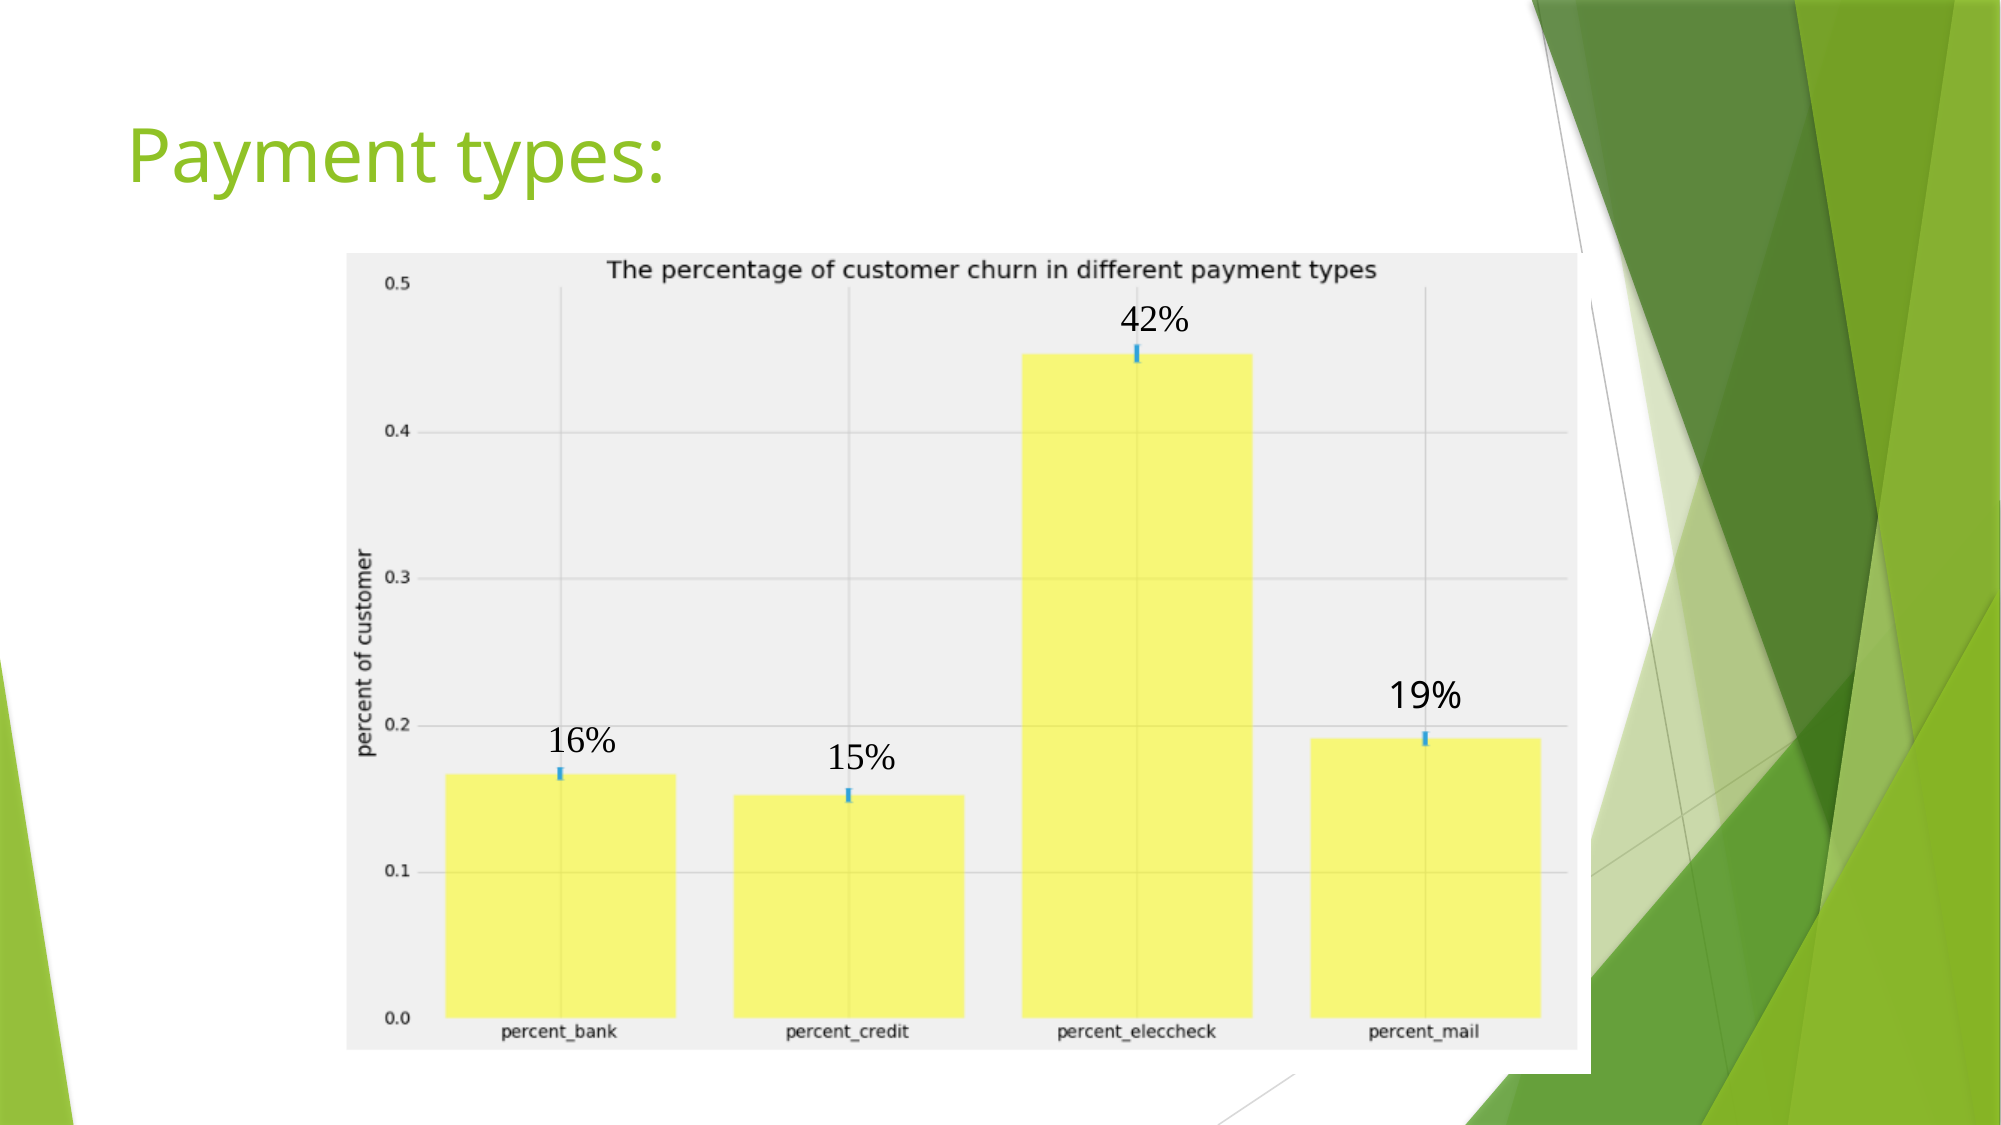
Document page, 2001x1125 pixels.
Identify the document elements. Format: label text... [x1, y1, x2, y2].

title Payment types: [111, 99, 1522, 317]
picture [290, 253, 1591, 1075]
